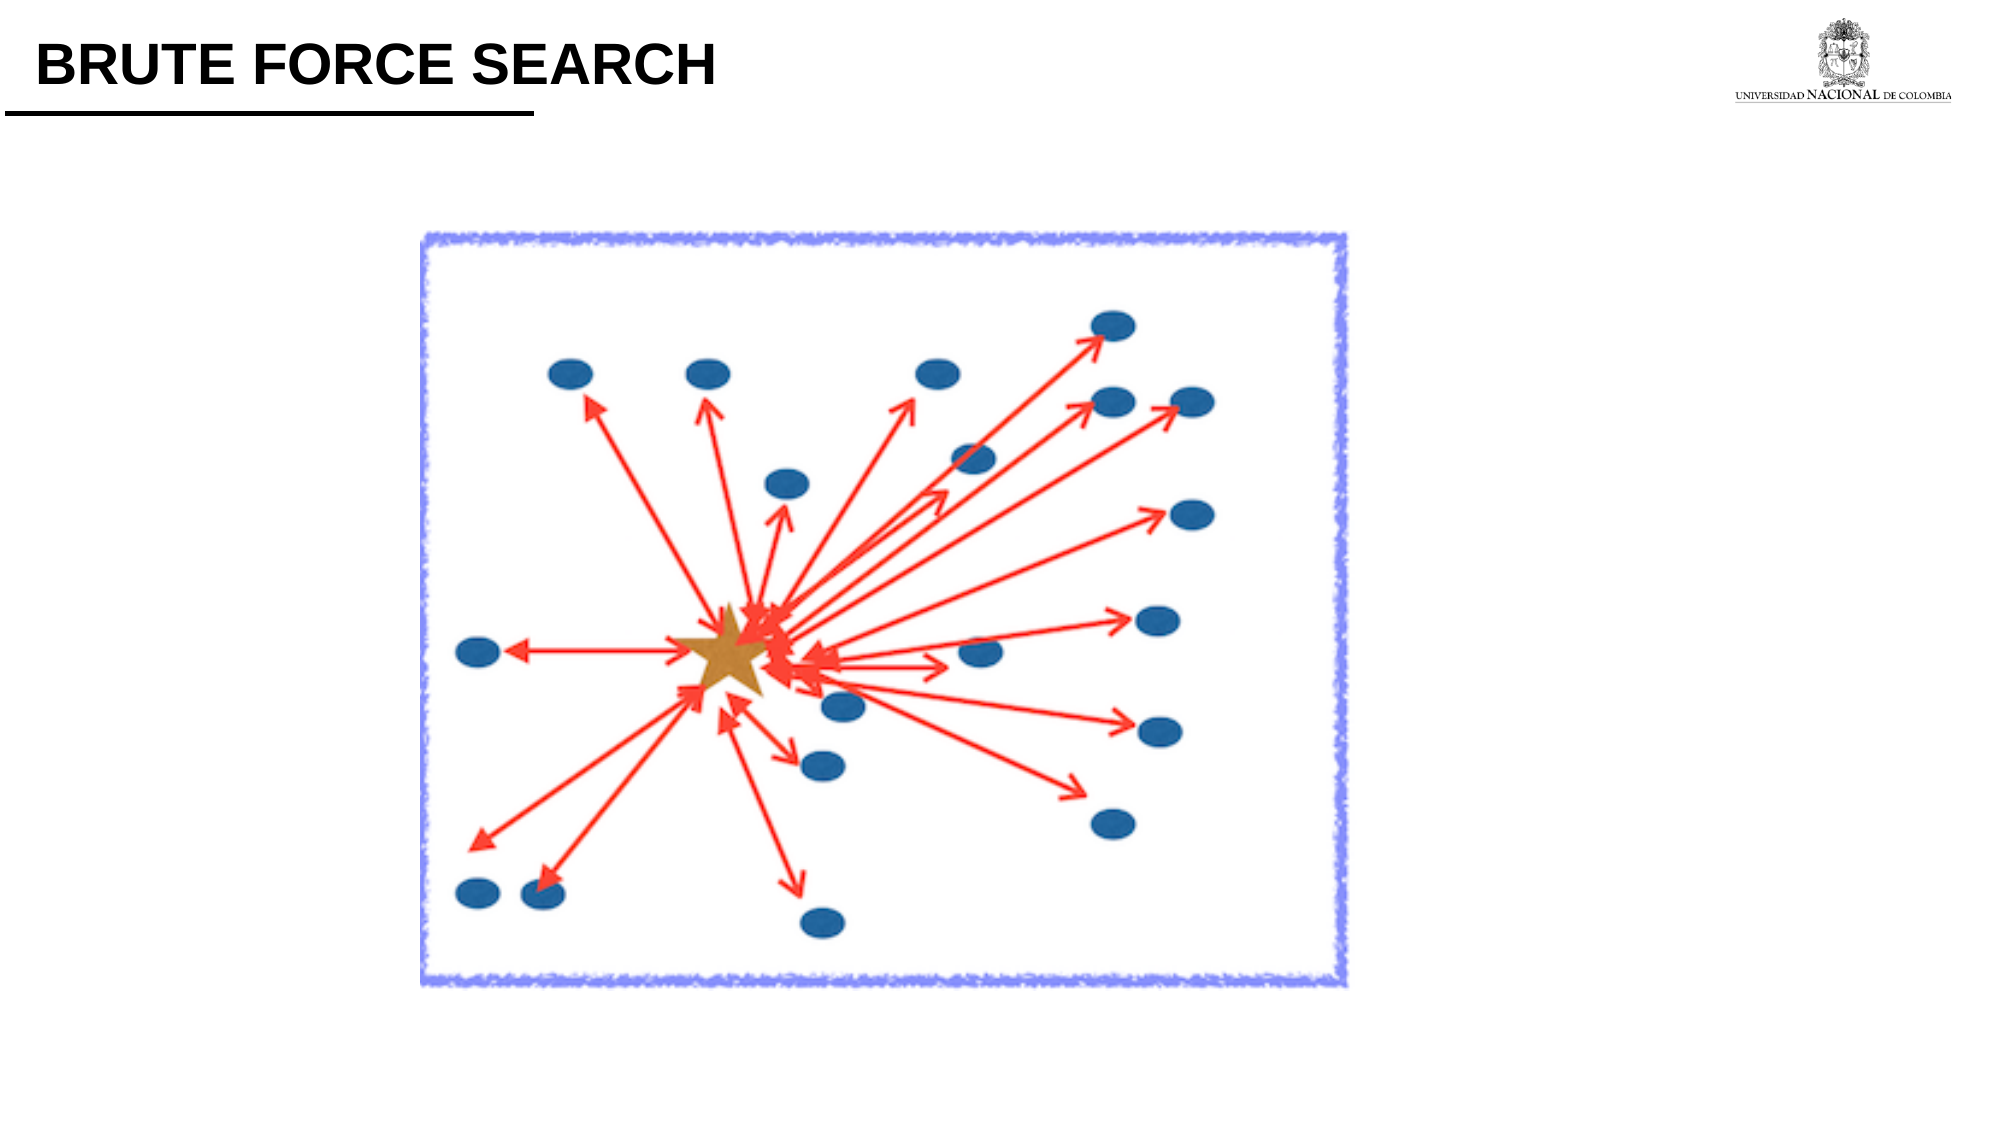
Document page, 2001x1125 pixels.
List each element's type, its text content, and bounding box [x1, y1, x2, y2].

picture [1735, 18, 1952, 105]
picture [420, 229, 1357, 991]
text_box Brute Force SEARCH [20, 19, 733, 104]
